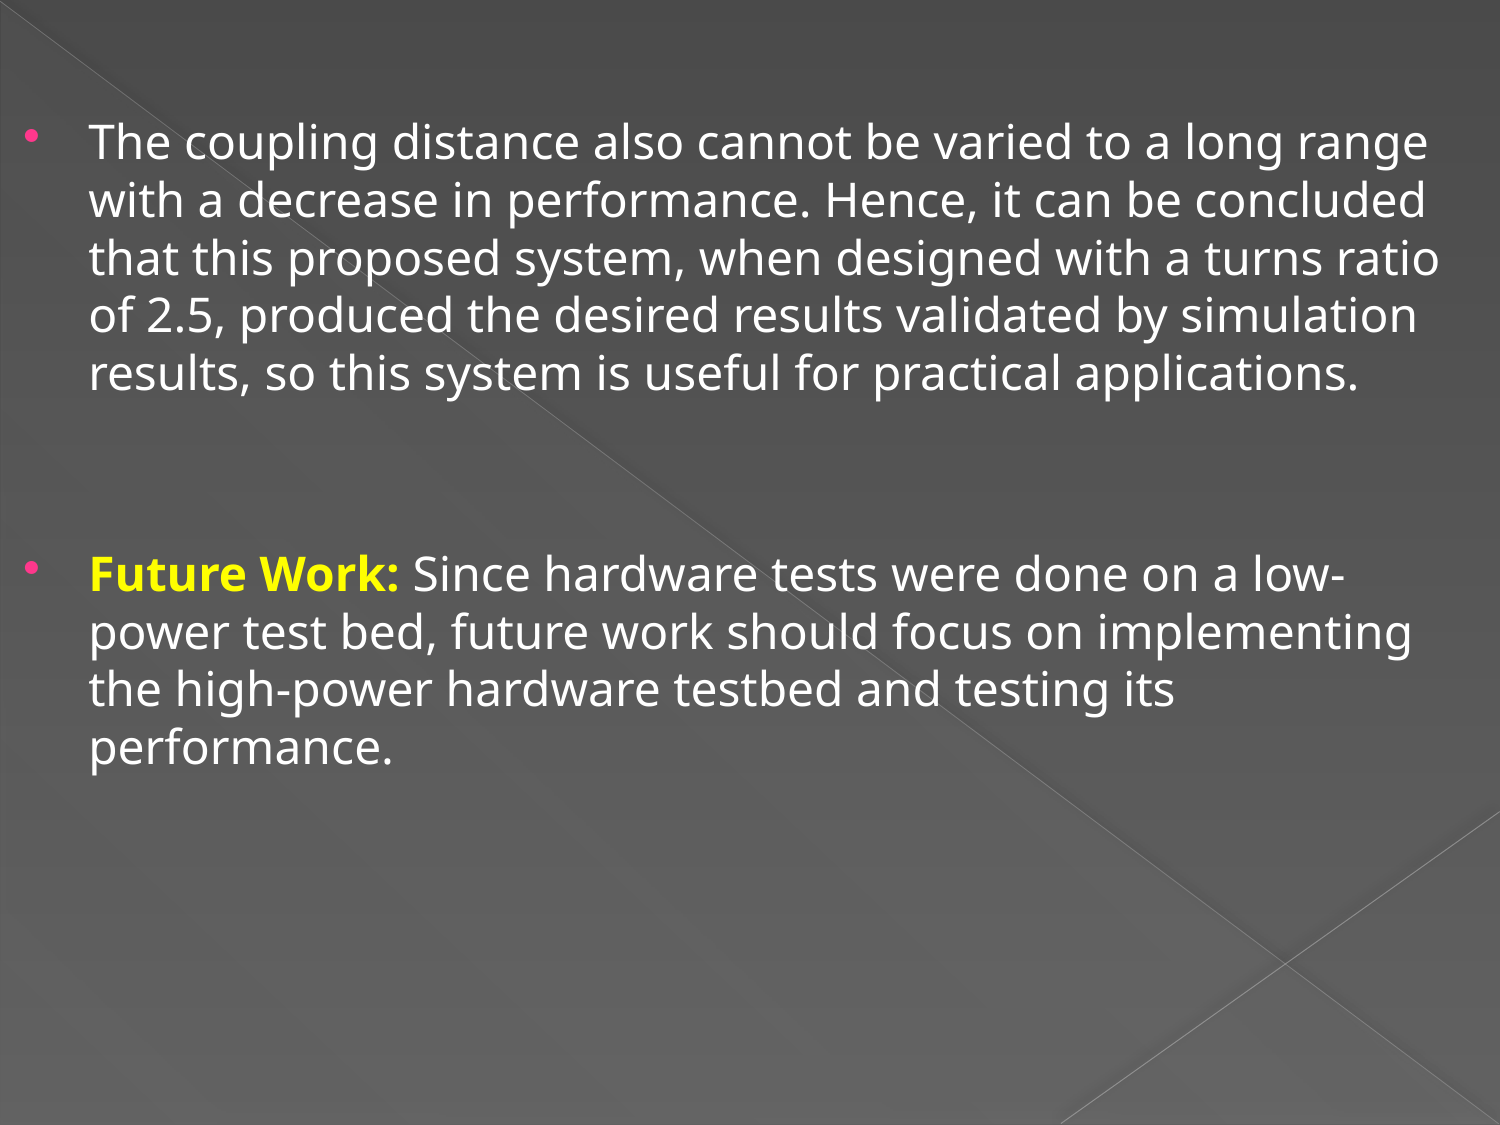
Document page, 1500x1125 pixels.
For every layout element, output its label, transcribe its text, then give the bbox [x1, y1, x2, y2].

list The coupling distance also cannot be varied to a long range with a decrease in performance. Hence, it can be concluded that this proposed system, when designed with a turns ratio of 2.5, produced the desired results validated by simulation results, so this system is useful for practical applications. Future Work: Since hardware tests were done on a low-power test bed, future work should focus on implementing the high-power hardware testbed and testing its performance. [0, 37, 1500, 1125]
